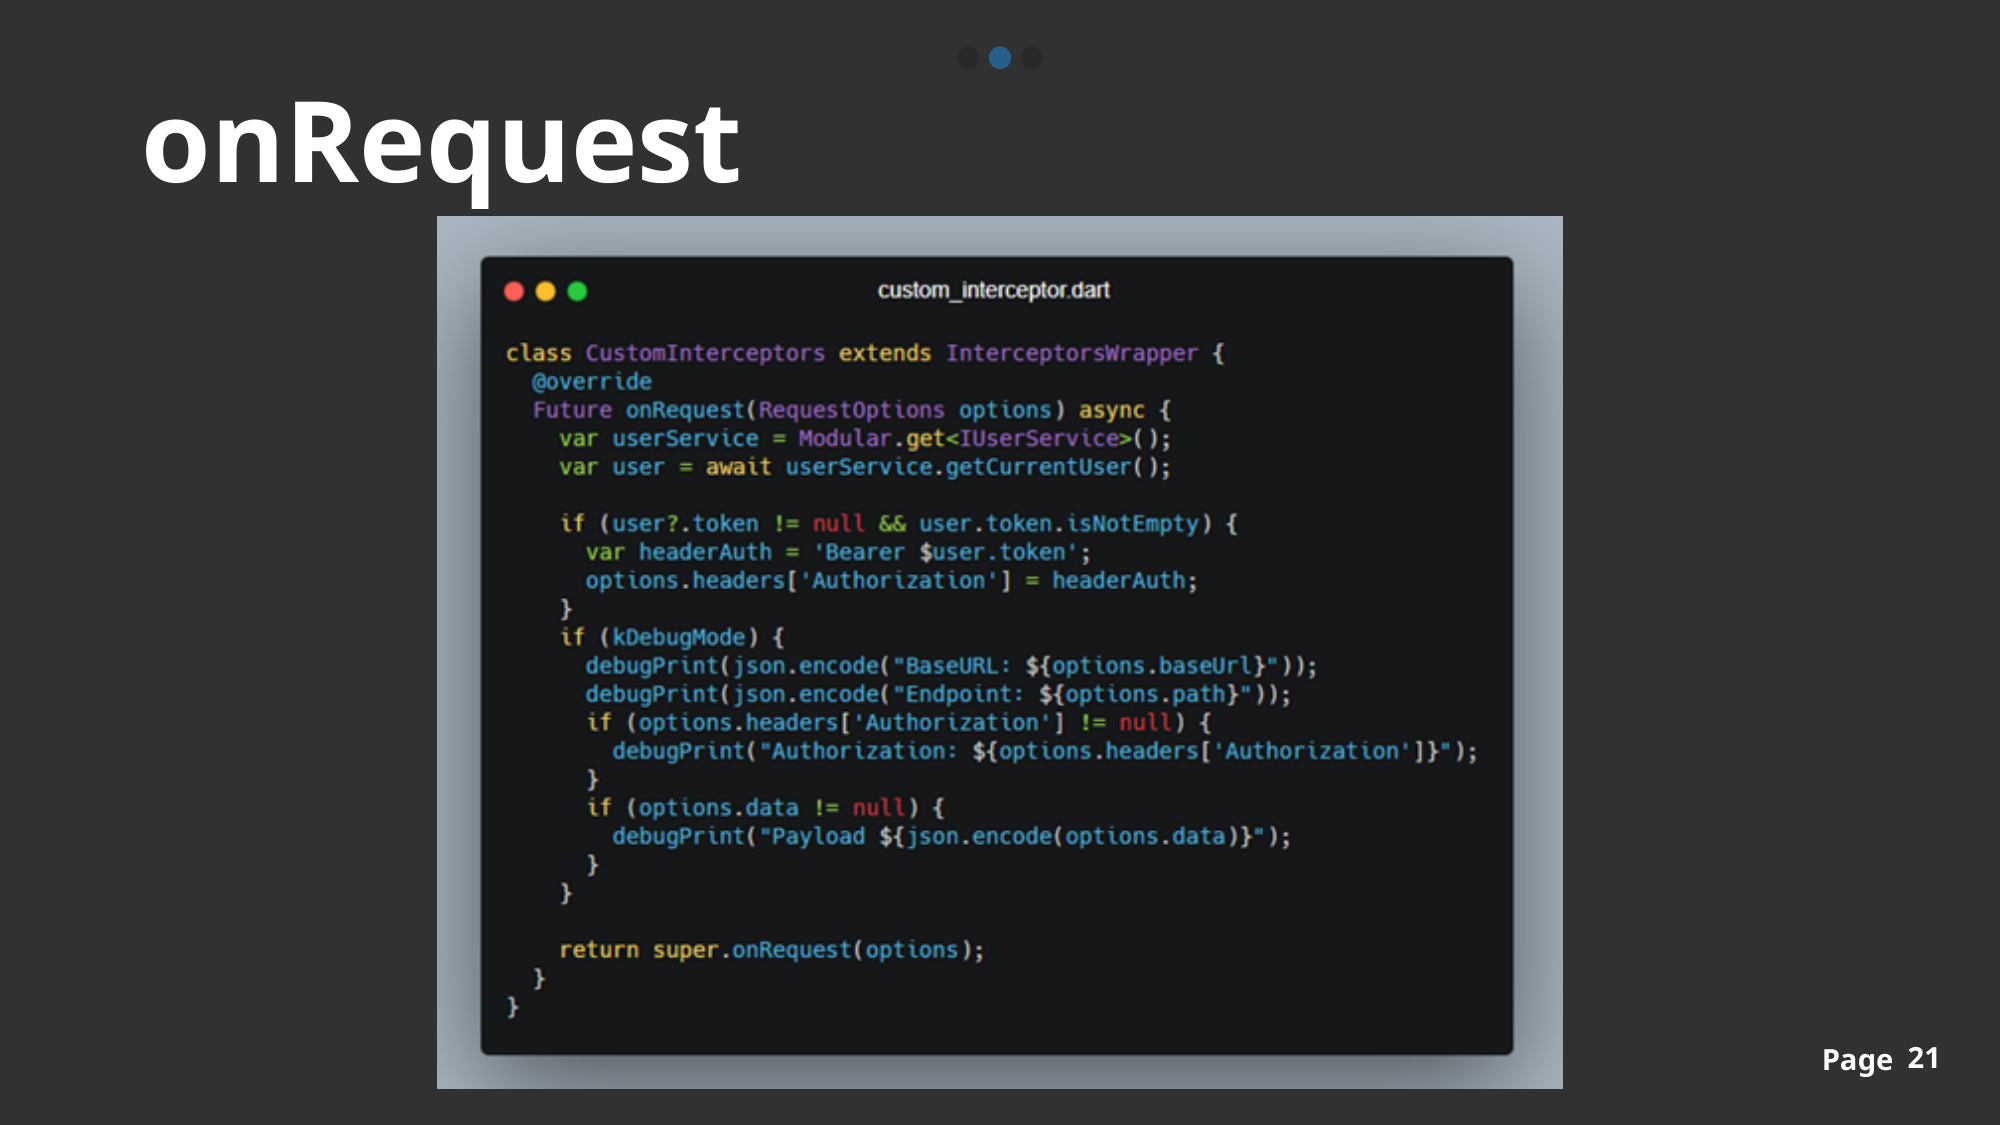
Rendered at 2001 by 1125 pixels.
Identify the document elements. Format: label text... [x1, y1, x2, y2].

slide_number 21 [1567, 1029, 1957, 1089]
picture [437, 216, 1563, 1090]
title onRequest [126, 69, 1874, 222]
